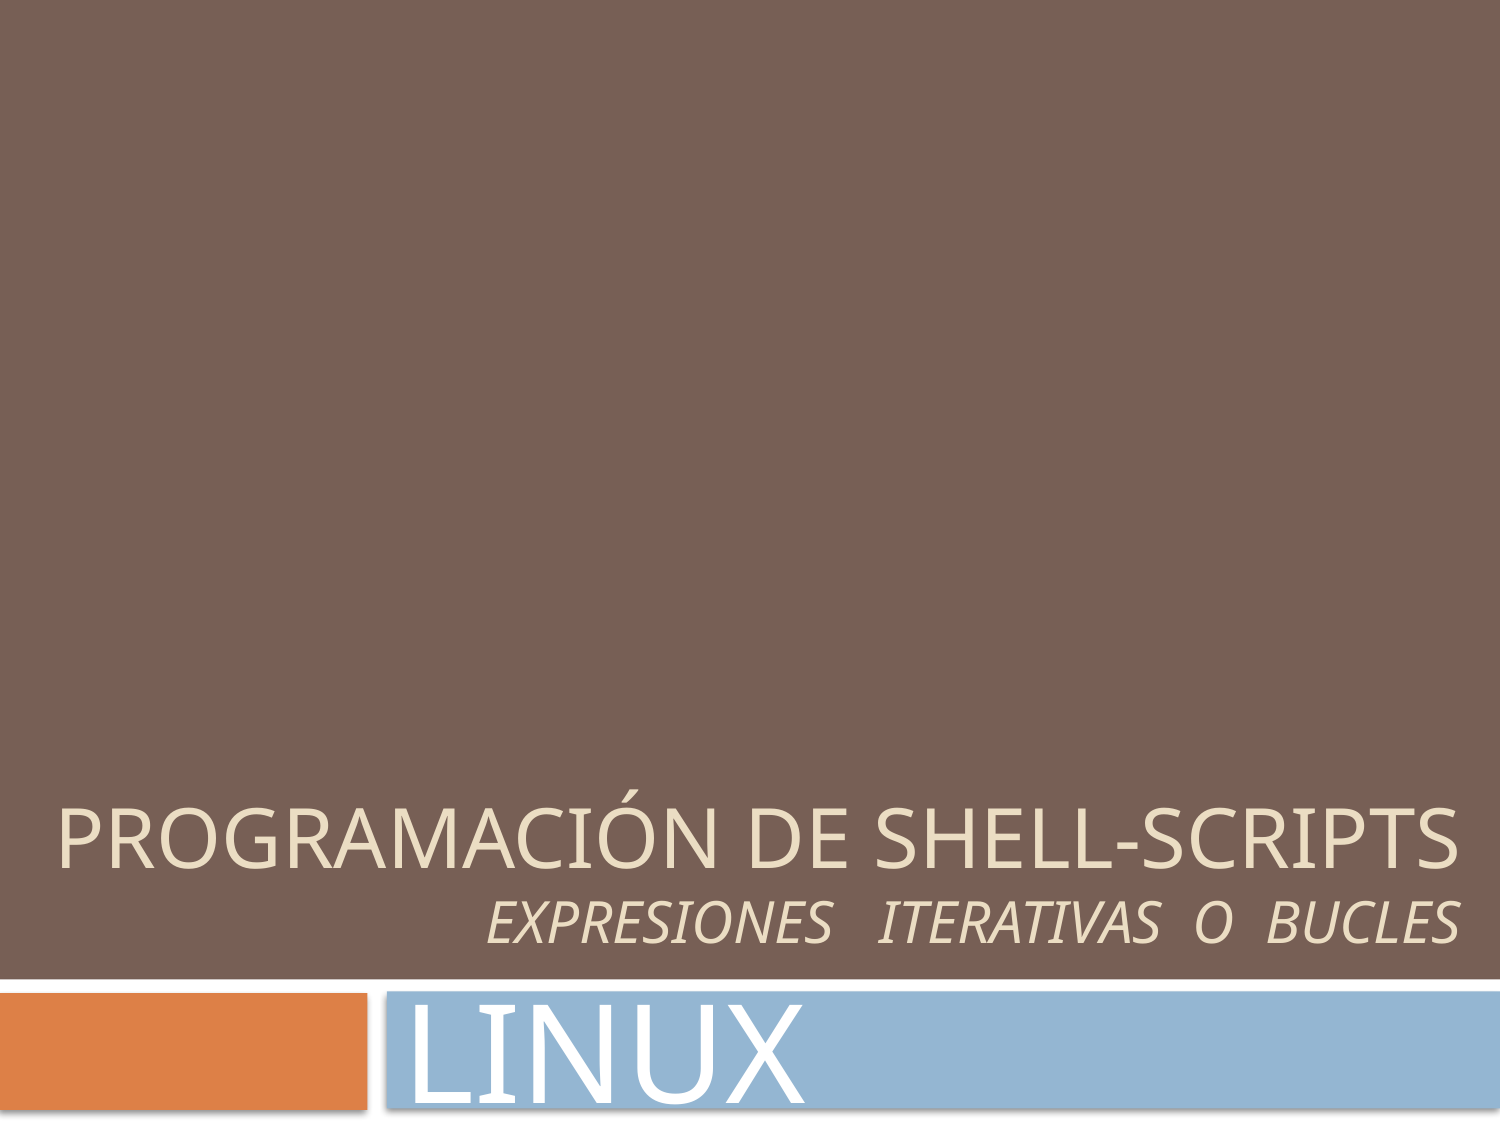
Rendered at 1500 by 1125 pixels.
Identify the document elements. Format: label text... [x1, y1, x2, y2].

title Programación de Shell-Scripts Expresiones ITERATIVAS O BUCLES [23, 662, 1477, 963]
subtitle LINUX [387, 992, 1488, 1105]
